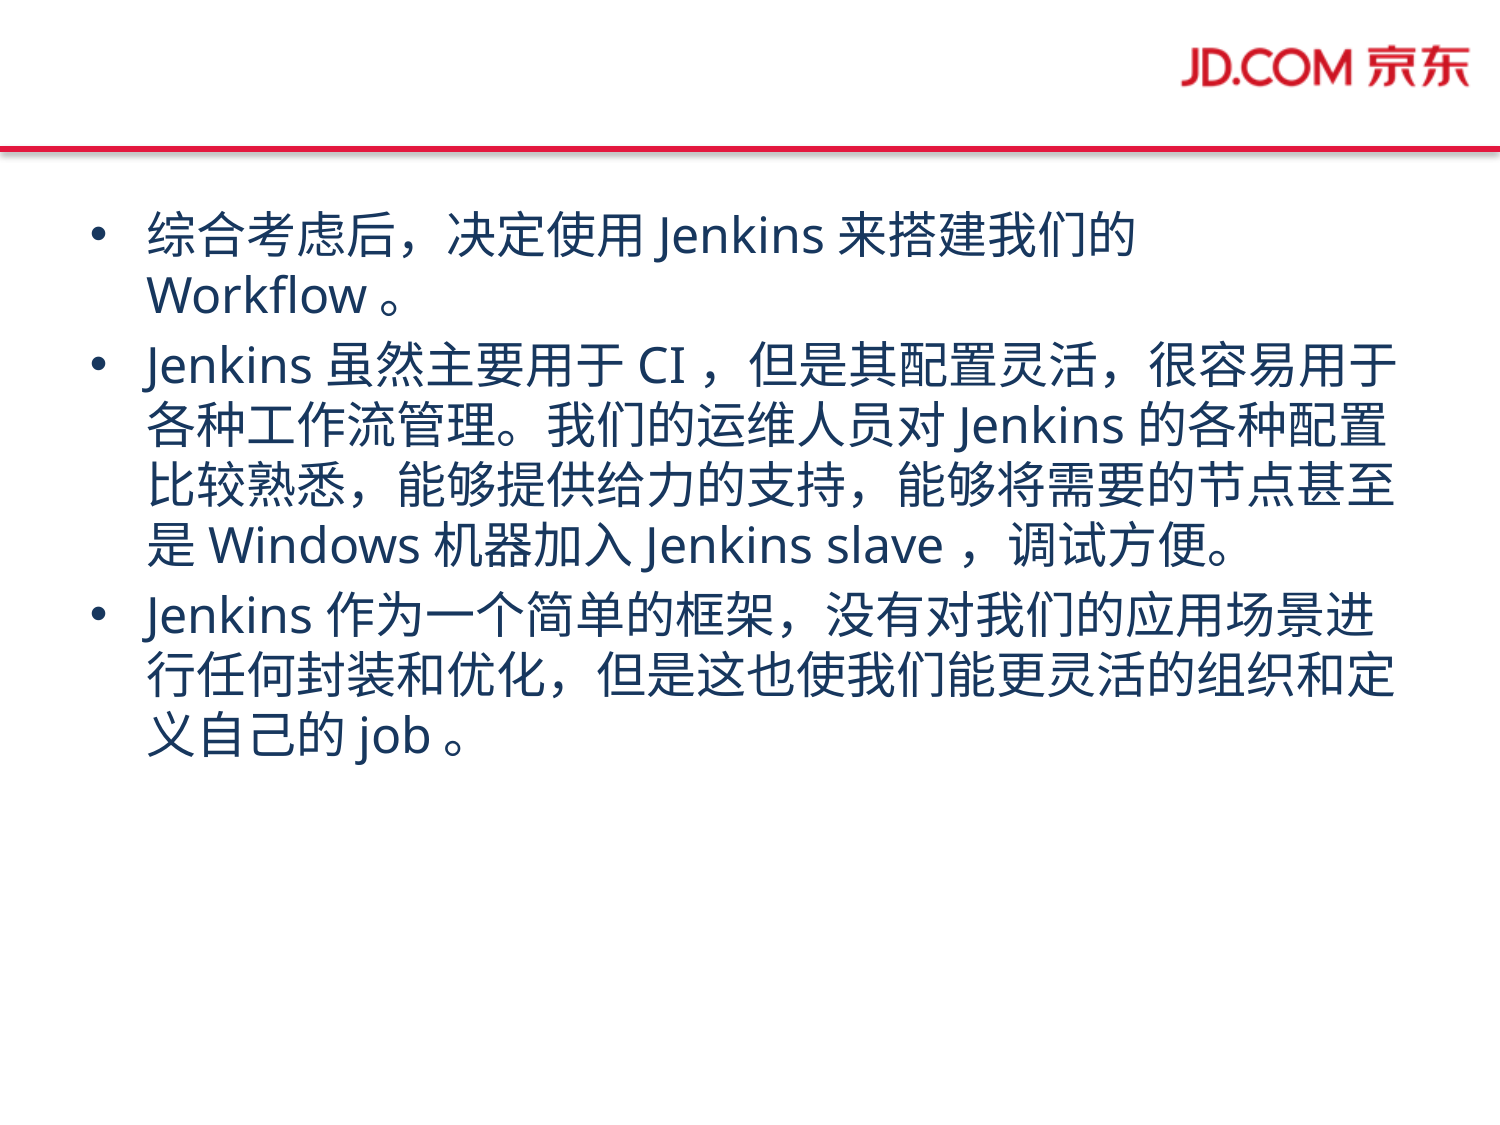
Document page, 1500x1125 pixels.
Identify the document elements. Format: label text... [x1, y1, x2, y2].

list 综合考虑后，决定使用Jenkins来搭建我们的Workflow。 Jenkins虽然主要用于CI，但是其配置灵活，很容易用于各种工作流管理。我们的运维人员对Jenkins的各种配置比较熟悉，能够提供给力的支持，能够将需要的节点甚至是Windows机器加入Jenkins slave，调试方便。 Jenkins作为一个简单的框架，没有对我们的应用场景进行任何封装和优化，但是这也使我们能更灵活的组织和定义自己的job。 [75, 196, 1425, 1005]
picture [1176, 40, 1472, 99]
